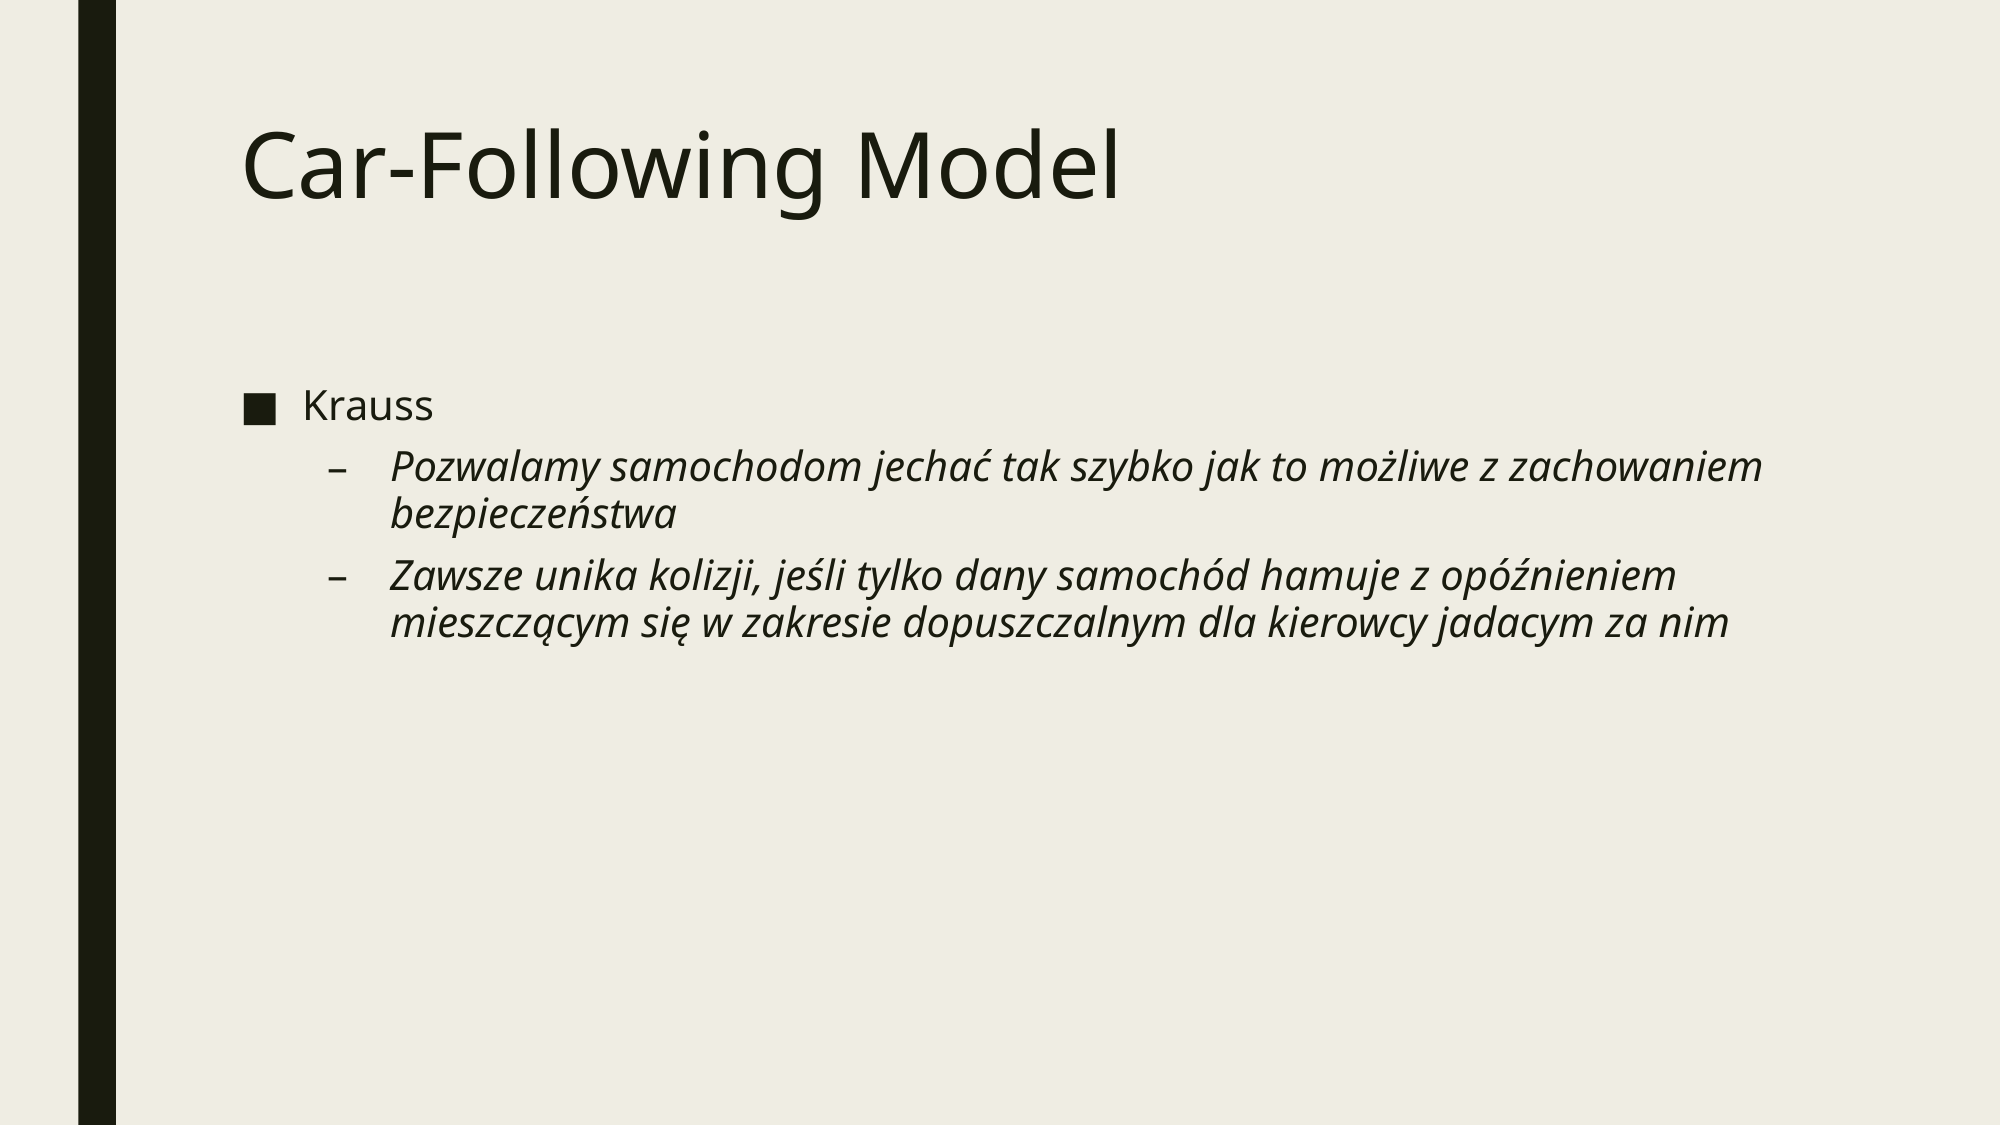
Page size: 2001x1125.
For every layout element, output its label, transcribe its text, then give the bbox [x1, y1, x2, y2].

list Krauss Pozwalamy samochodom jechać tak szybko jak to możliwe z zachowaniem bezpieczeństwa Zawsze unika kolizji, jeśli tylko dany samochód hamuje z opóźnieniem mieszczącym się w zakresie dopuszczalnym dla kierowcy jadacym za nim [225, 375, 1800, 963]
title Car-Following Model [225, 112, 1800, 357]
